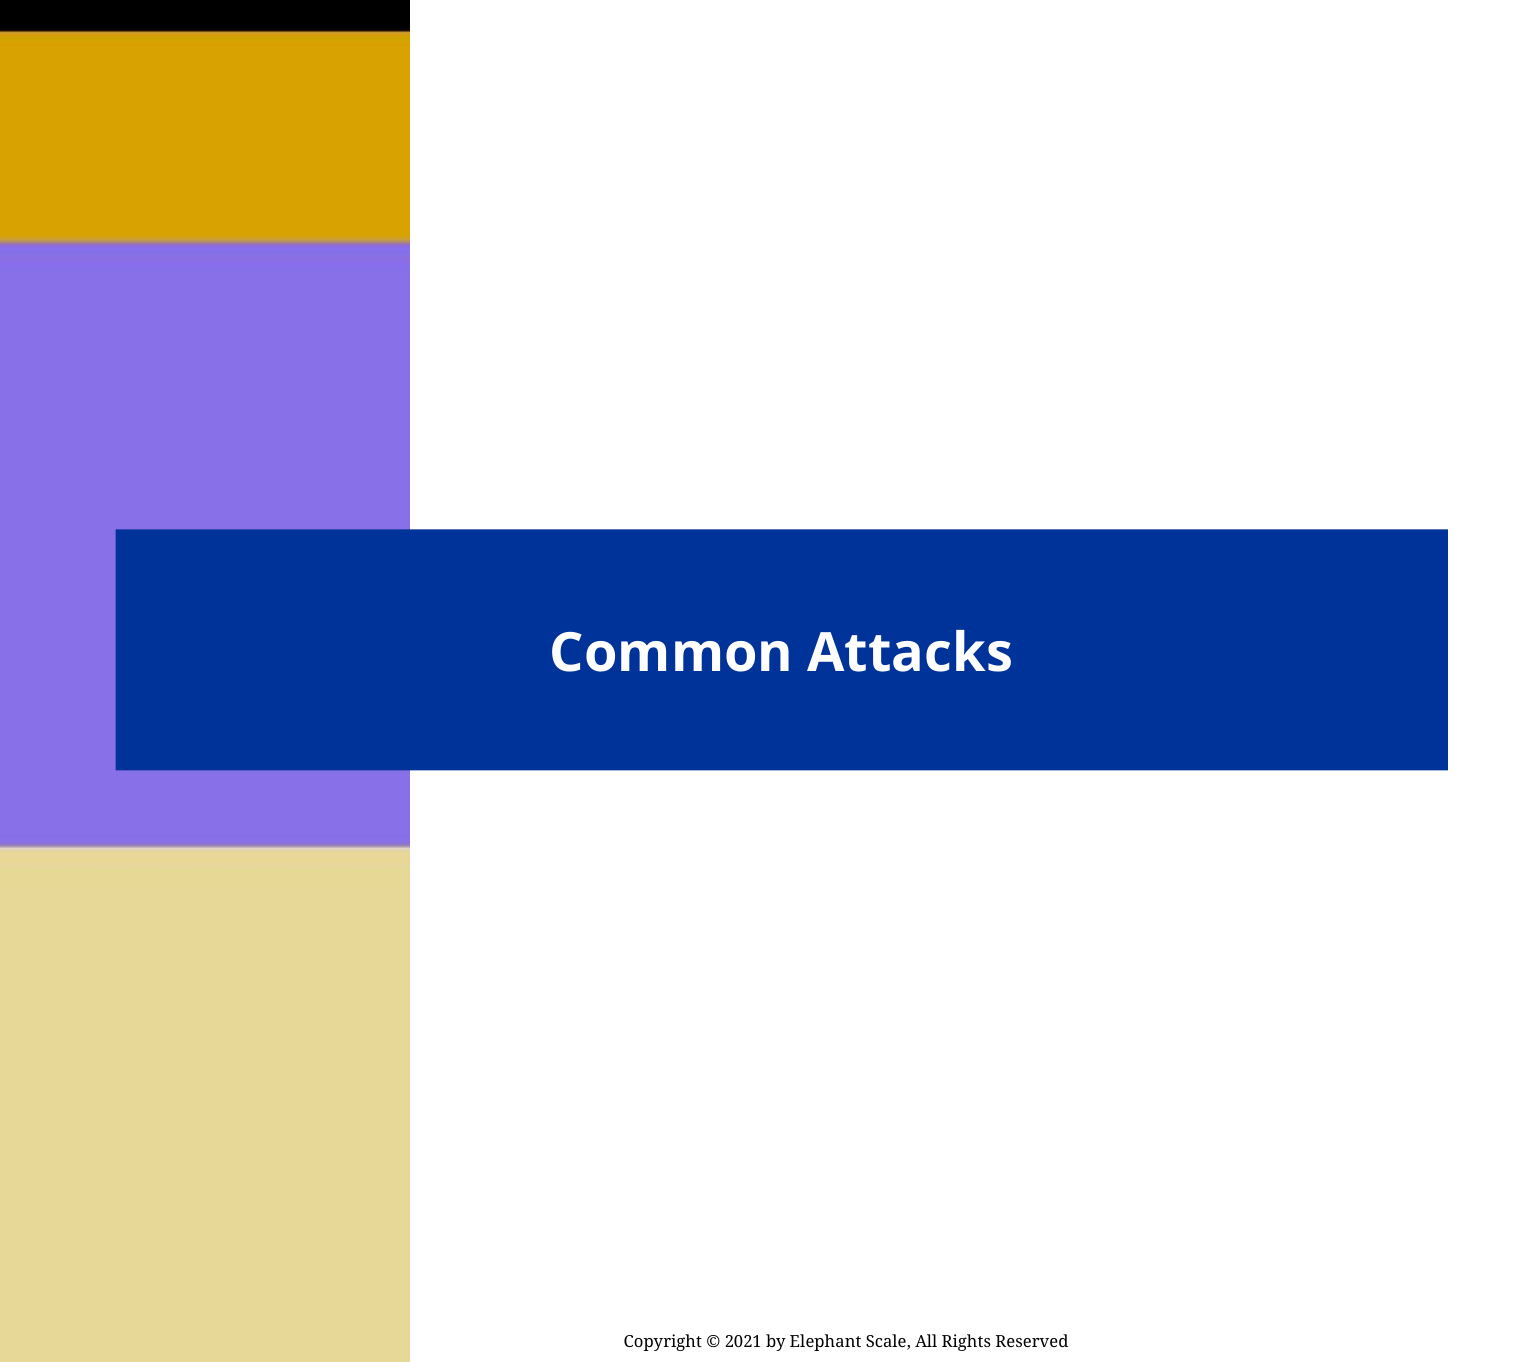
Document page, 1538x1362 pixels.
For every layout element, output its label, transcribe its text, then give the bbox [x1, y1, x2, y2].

picture [0, 0, 410, 1362]
text_box Copyright © 2021 by Elephant Scale, All Rights Reserved [608, 1322, 1085, 1358]
title Common Attacks [115, 529, 1449, 771]
